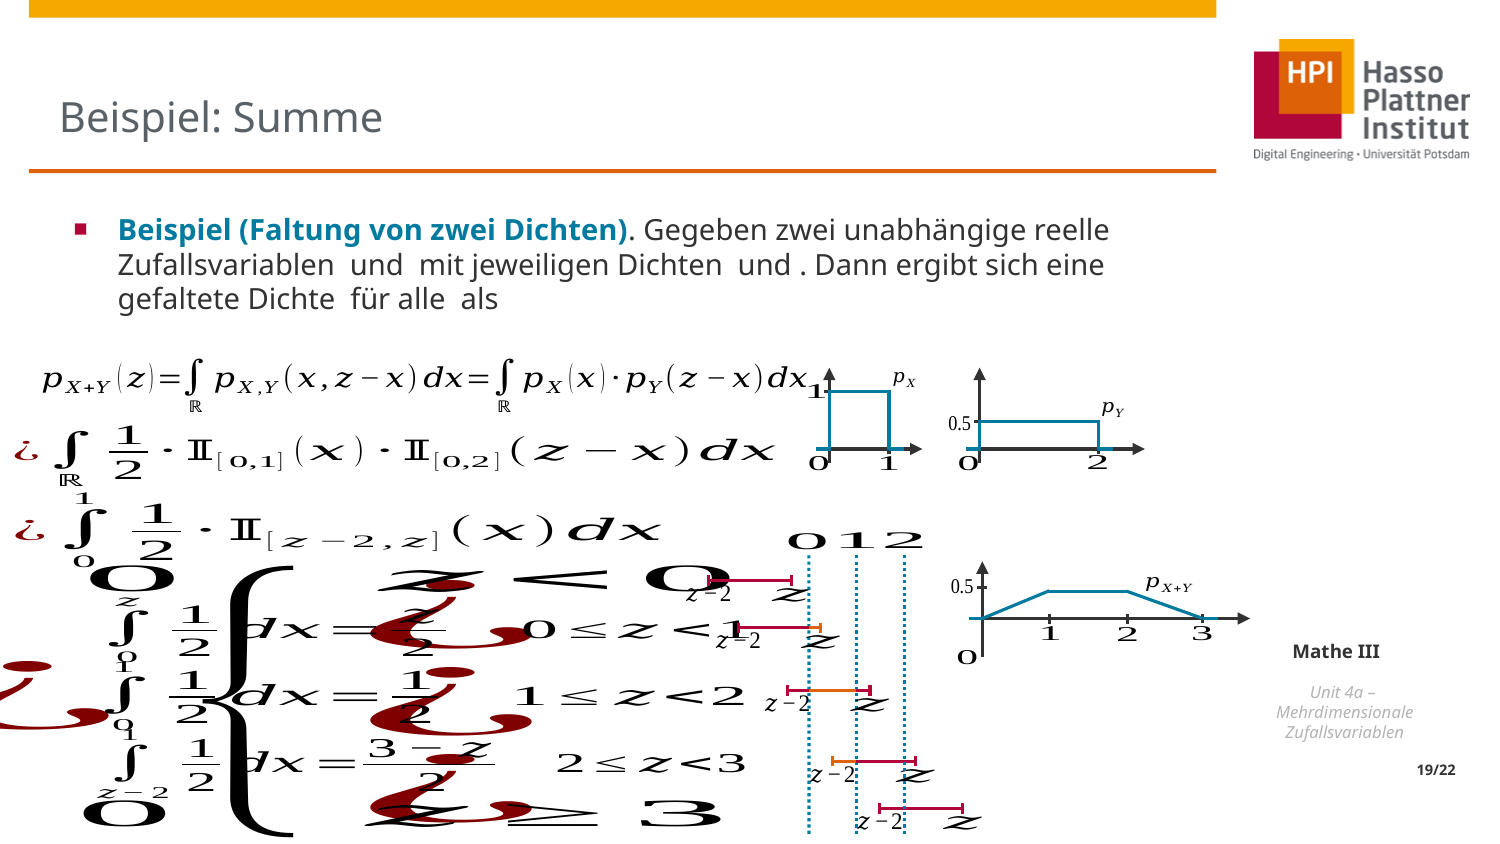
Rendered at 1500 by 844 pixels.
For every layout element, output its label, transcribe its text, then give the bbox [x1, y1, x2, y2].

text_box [982, 590, 1050, 619]
title Beispiel: Summe [58, 17, 1187, 170]
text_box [1126, 590, 1204, 619]
picture [1254, 39, 1470, 161]
